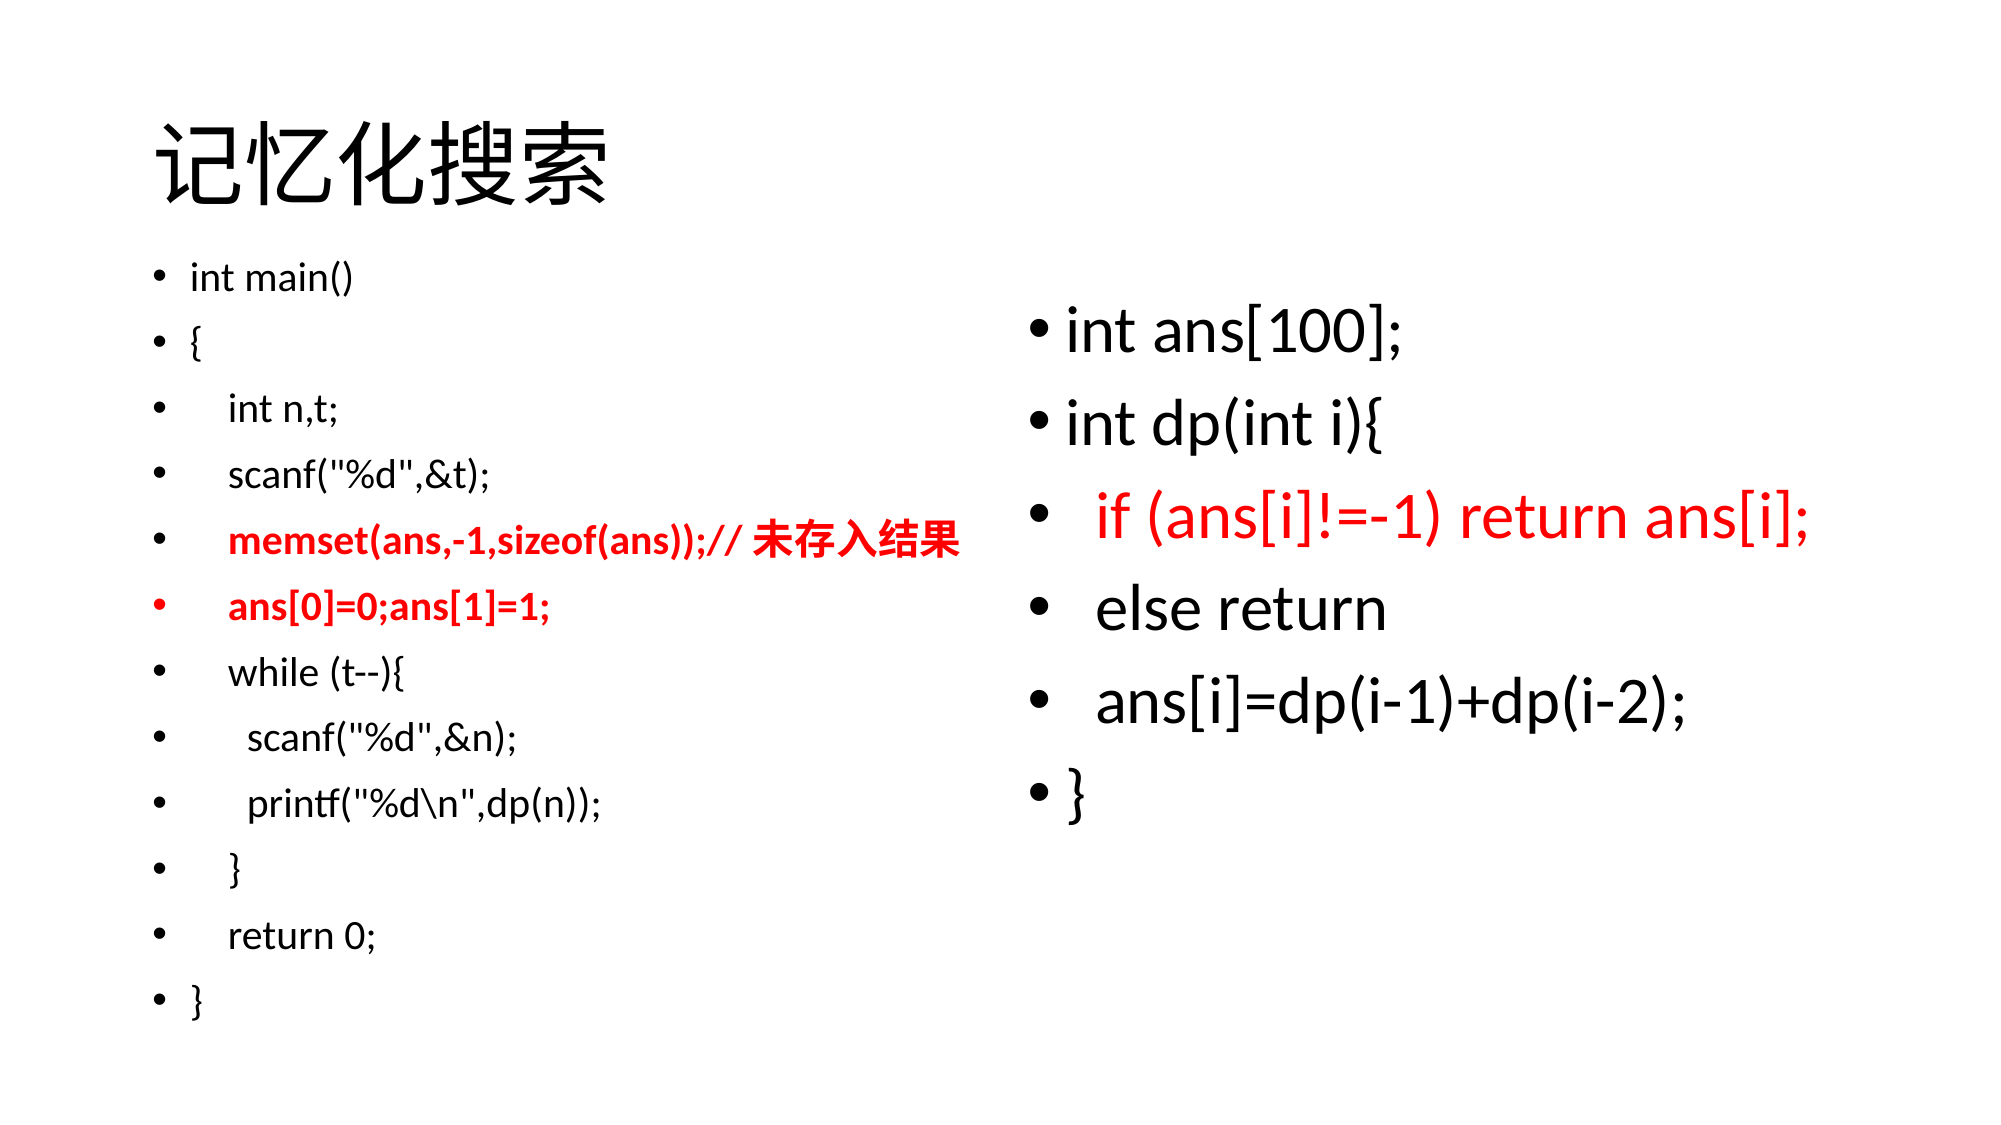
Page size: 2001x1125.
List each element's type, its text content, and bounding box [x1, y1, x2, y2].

title 记忆化搜索 [137, 59, 1863, 278]
list int ans[100]; int dp(int i){ if (ans[i]!=-1) return ans[i]; else return ans[i]=dp(i-1)+dp(i-2); } [1012, 176, 1863, 1014]
list int main() { int n,t; scanf("%d",&t); memset(ans,-1,sizeof(ans));//未存入结果 ans[0]=0;ans[1]=1; while (t--){ scanf("%d",&n); printf("%d\n",dp(n)); } return 0; } [137, 176, 988, 1014]
